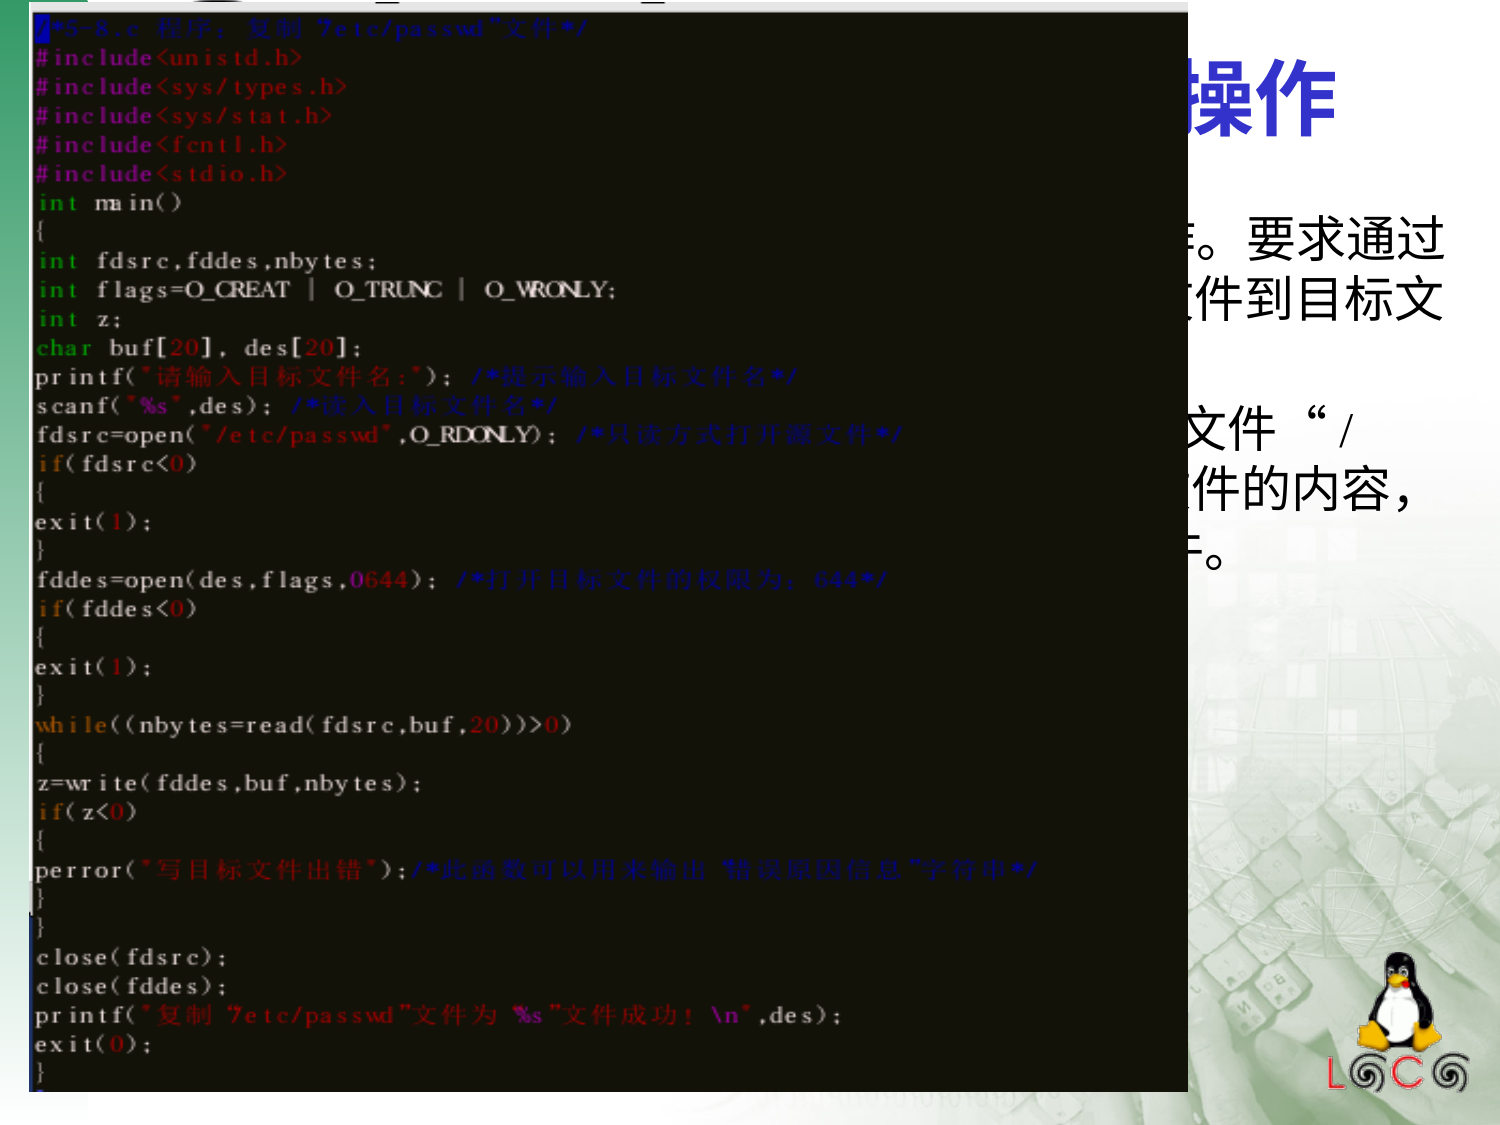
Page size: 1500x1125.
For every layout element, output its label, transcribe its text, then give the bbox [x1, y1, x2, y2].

picture [29, 0, 1500, 1125]
list 例5.8 设计一个C程序，以完成文件的复制工作。要求通过使用read函数和write函数复制“/etc/passwd”文件到目标文件中，目标文件名在程序运行时从键盘输入。 分析：由用户输入目标文件的名称，接着打开源文件“/etc/passwd”及目标文件，利用read函数读取源文件的内容，再利用write函数将读取到的内容写入至目标文件。 步骤 1:用vi 命令创建5-81.c文件 [root@localhost root]#vi 5-8.c [1188, 200, 1463, 943]
title 不带缓存的文件I/O操作 [1188, 31, 1451, 161]
